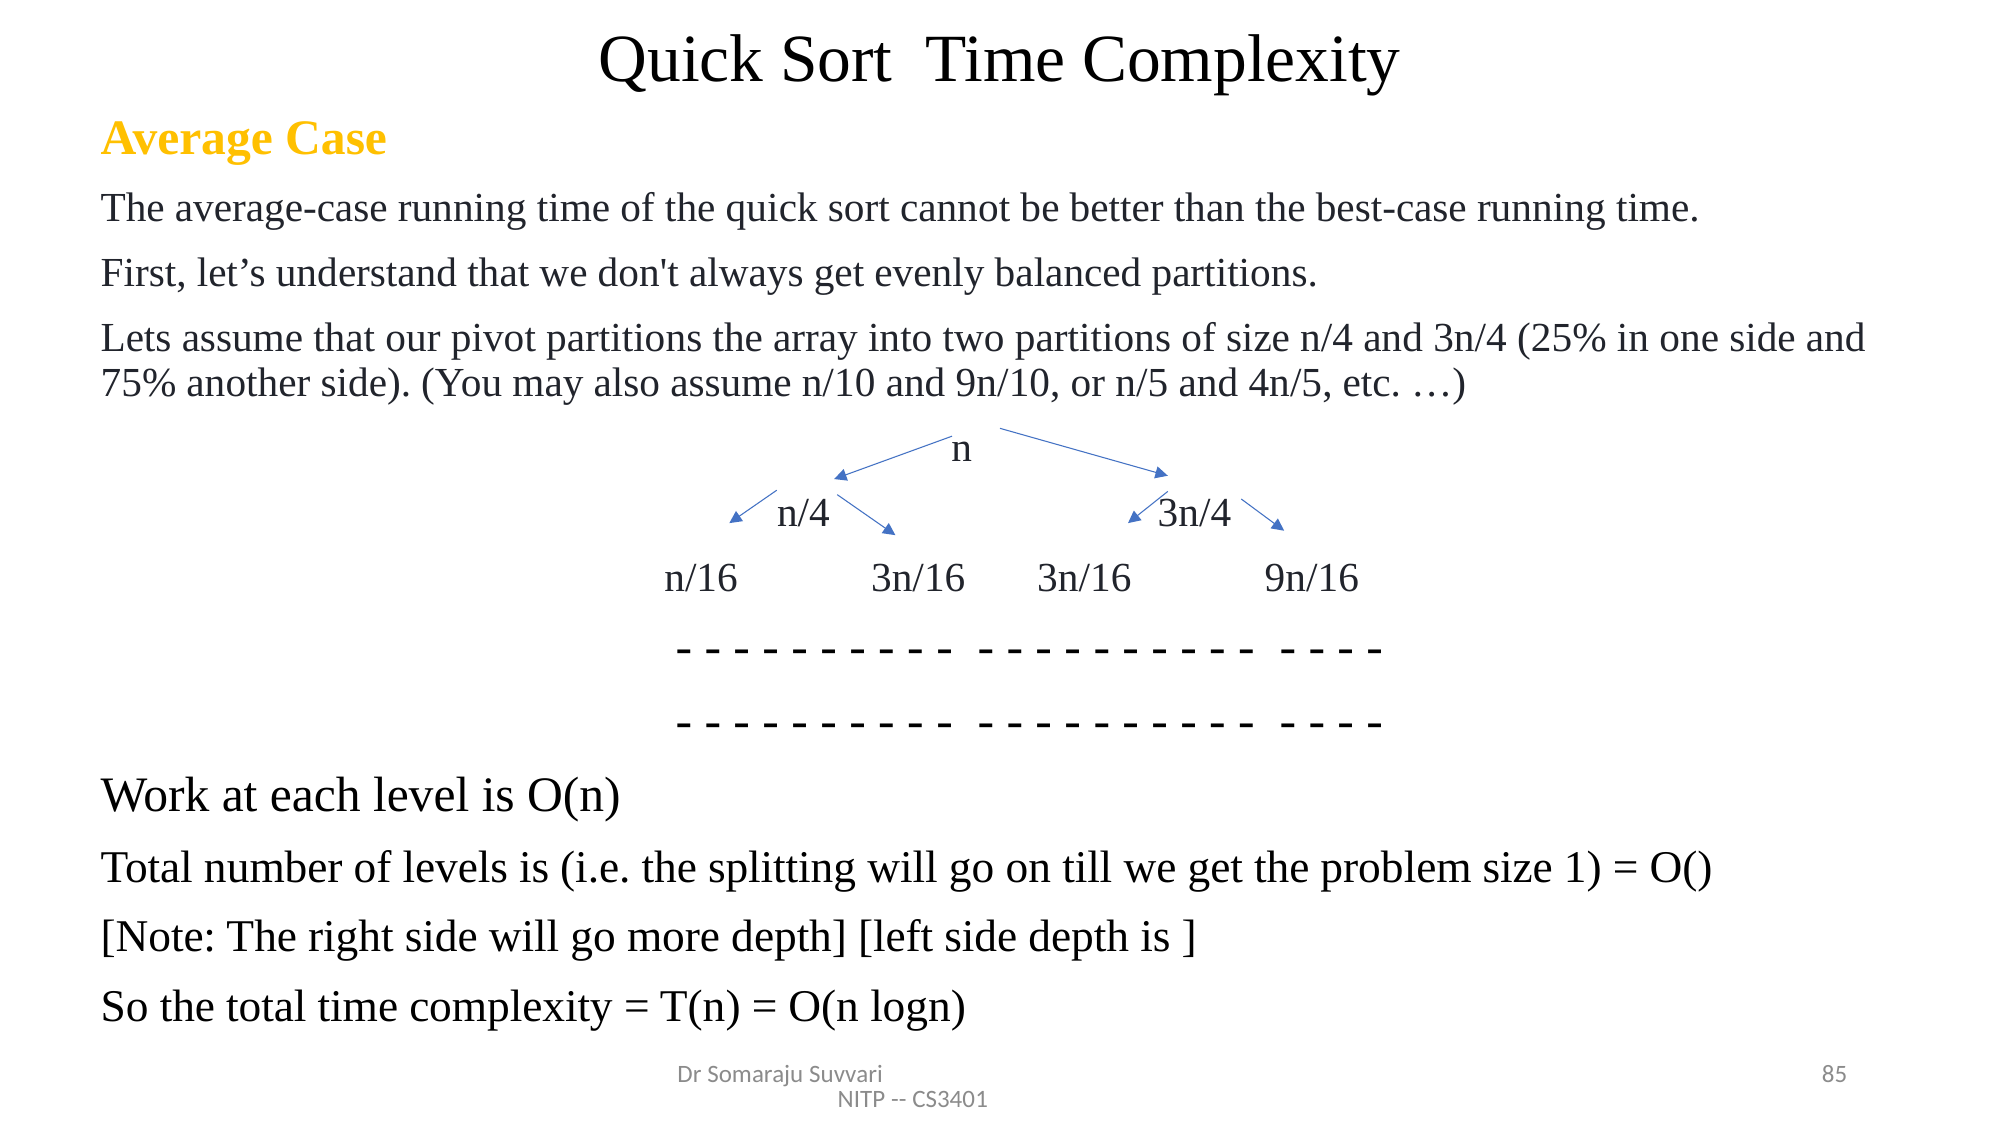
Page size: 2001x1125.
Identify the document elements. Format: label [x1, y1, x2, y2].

text_box [834, 436, 953, 480]
title [137, 15, 1863, 105]
slide_number [1412, 1042, 1863, 1103]
text_box [729, 490, 777, 524]
text_box [837, 494, 896, 536]
text_box [1127, 491, 1168, 524]
text_box [999, 428, 1168, 476]
footer [662, 1042, 1338, 1103]
text_box [1241, 499, 1285, 531]
